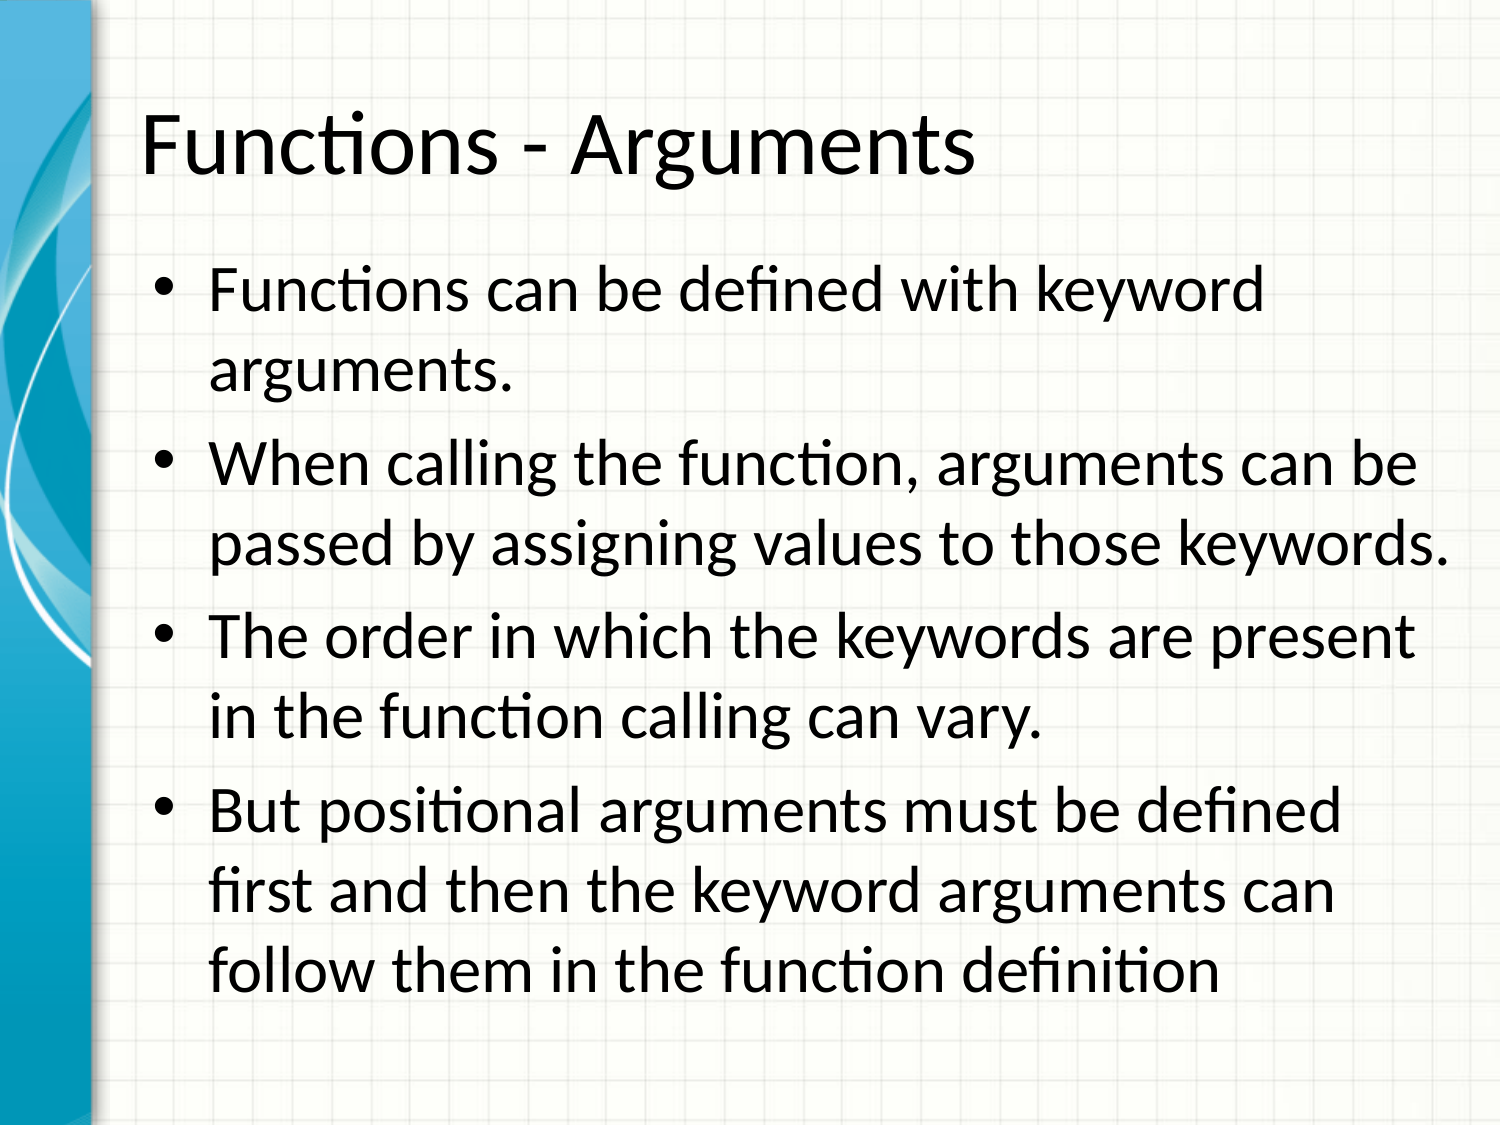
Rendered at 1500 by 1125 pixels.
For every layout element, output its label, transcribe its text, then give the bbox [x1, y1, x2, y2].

list Functions can be defined with keyword arguments. When calling the function, arguments can be passed by assigning values to those keywords. The order in which the keywords are present in the function calling can vary. But positional arguments must be defined first and then the keyword arguments can follow them in the function definition [137, 237, 1475, 1125]
title Functions - Arguments [125, 44, 1450, 232]
picture [0, 0, 1500, 1125]
